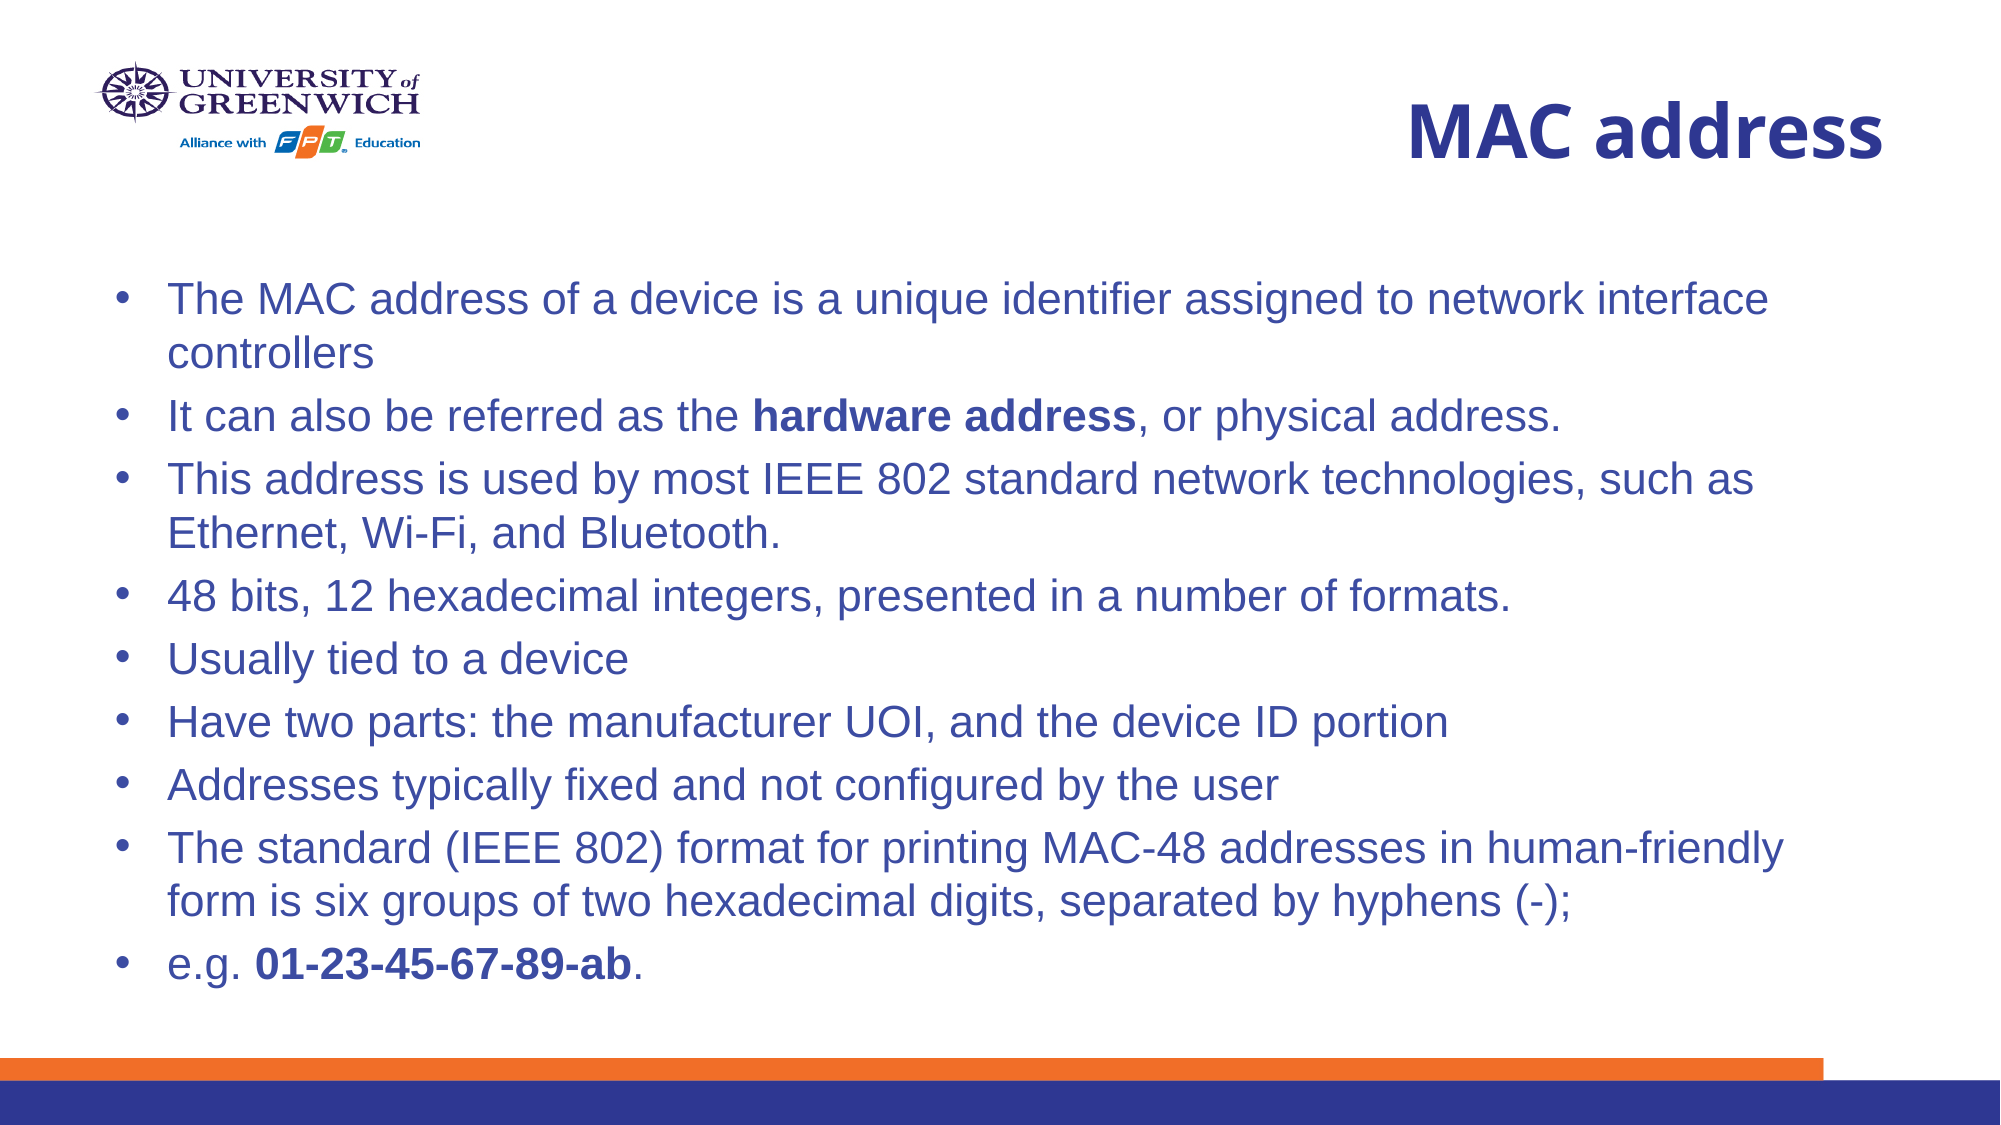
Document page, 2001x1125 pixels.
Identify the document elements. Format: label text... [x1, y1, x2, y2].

picture [0, 0, 2000, 1125]
list The MAC address of a device is a unique identifier assigned to network interface controllers It can also be referred as the hardware address, or physical address. This address is used by most IEEE 802 standard network technologies, such as Ethernet, Wi-Fi, and Bluetooth. 48 bits, 12 hexadecimal integers, presented in a number of formats. Usually tied to a device Have two parts: the manufacturer UOI, and the device ID portion Addresses typically fixed and not configured by the user The standard (IEEE 802) format for printing MAC-48 addresses in human-friendly form is six groups of two hexadecimal digits, separated by hyphens (-); e.g. 01-23-45-67-89-ab. [99, 262, 1900, 1005]
title MAC address [752, 76, 1900, 209]
